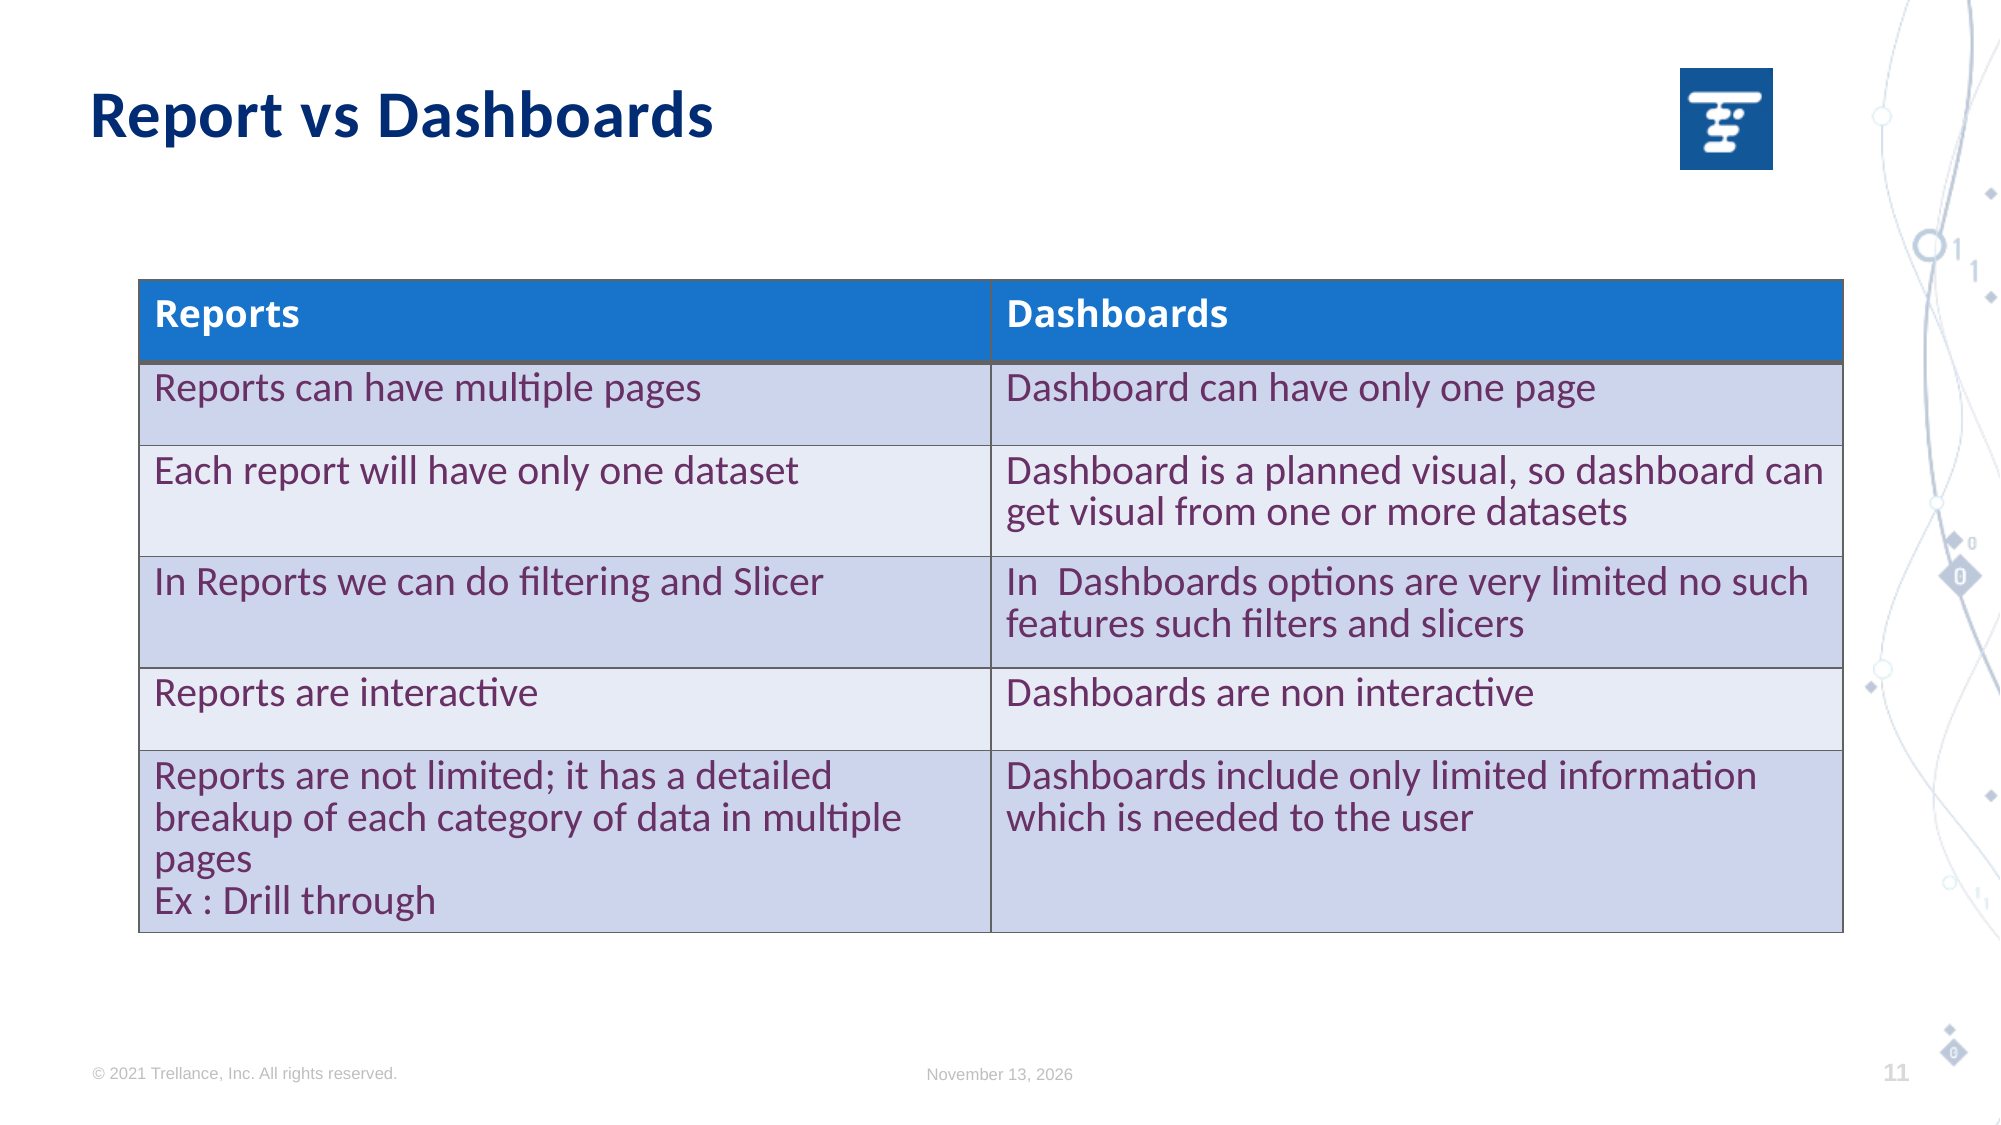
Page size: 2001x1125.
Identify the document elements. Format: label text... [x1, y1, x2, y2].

table_cell Each report will have only one dataset [140, 446, 990, 556]
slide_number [781, 1044, 1219, 1105]
slide_number 11 [1843, 1049, 1925, 1103]
table_cell In Dashboards options are very limited no such features such filters and slicers [992, 557, 1842, 667]
picture [1680, 67, 1773, 170]
table_cell Dashboard can have only one page [992, 365, 1842, 445]
table_cell Reports are interactive [140, 669, 990, 750]
table_cell Dashboards include only limited information which is needed to the user [992, 751, 1842, 932]
table_cell Reports can have multiple pages [140, 365, 990, 445]
table_cell Reports are not limited; it has a detailed breakup of each category of data in multiple pages Ex : Drill through [140, 751, 990, 932]
footer © 2021 Trellance, Inc. All rights reserved. [77, 1042, 753, 1103]
title Report vs Dashboards [90, 80, 1844, 183]
table_header Reports [140, 281, 990, 360]
table_cell Dashboards are non interactive [992, 669, 1842, 750]
table_cell In Reports we can do filtering and Slicer [140, 557, 990, 667]
table_header Dashboards [992, 281, 1842, 360]
table_cell Dashboard is a planned visual, so dashboard can get visual from one or more datasets [992, 446, 1842, 556]
